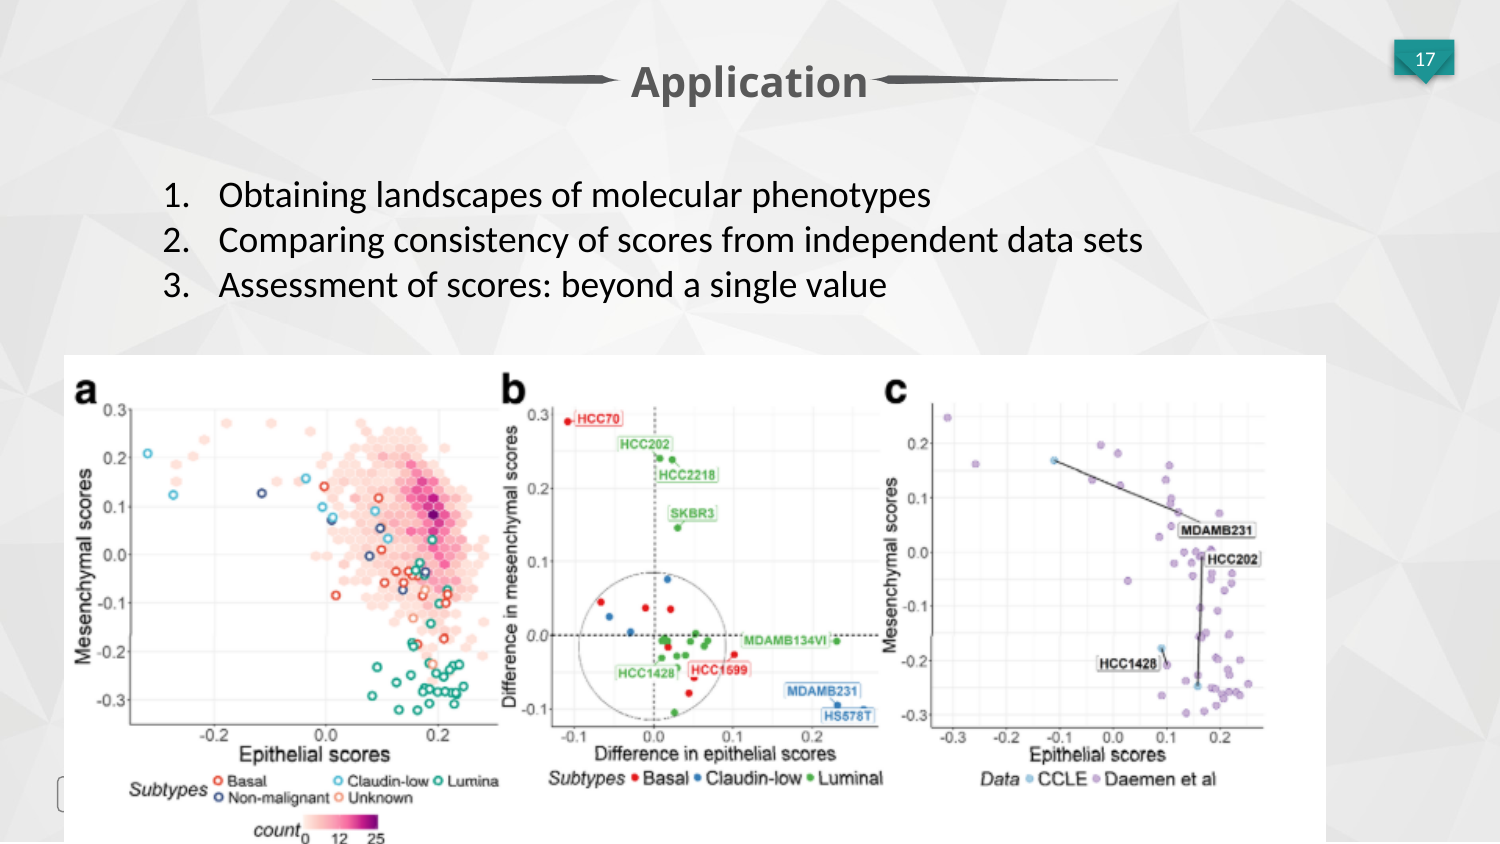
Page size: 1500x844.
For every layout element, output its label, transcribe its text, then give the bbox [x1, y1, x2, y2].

picture [0, 0, 1500, 844]
text_box Obtaining landscapes of molecular phenotypes Comparing consistency of scores from independent data sets Assessment of scores: beyond a single value [147, 162, 1353, 313]
text_box Application [584, 55, 916, 106]
